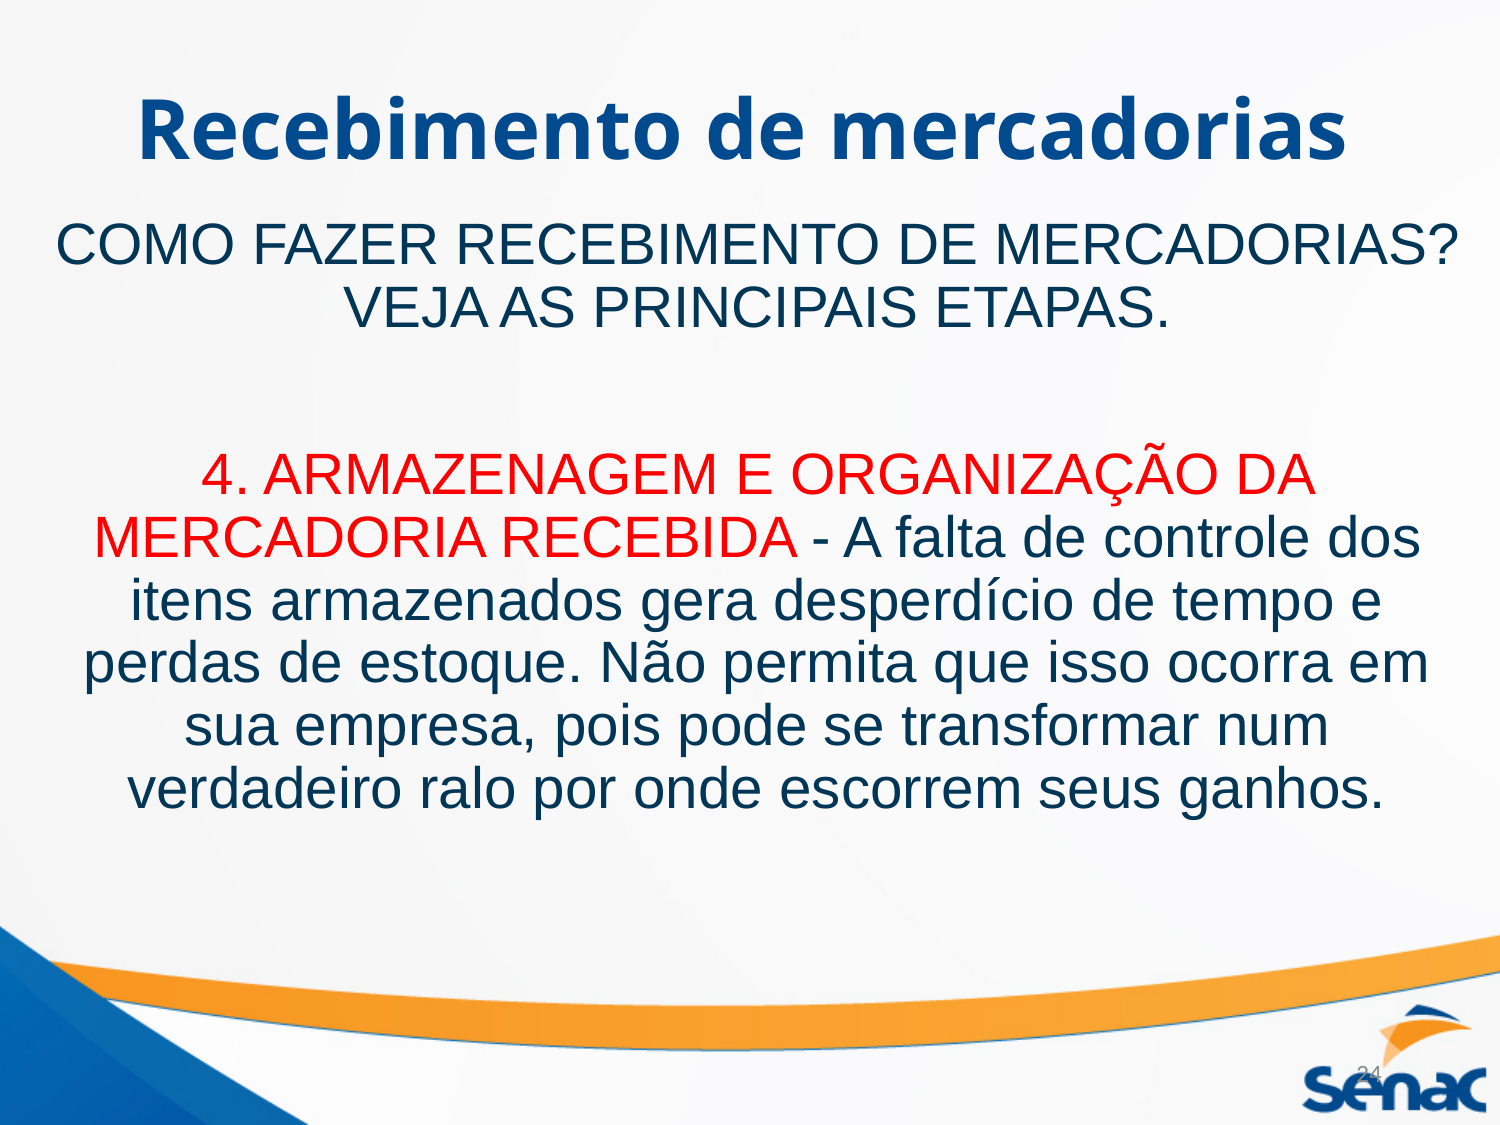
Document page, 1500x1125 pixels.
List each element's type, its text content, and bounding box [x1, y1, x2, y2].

picture [0, 0, 1500, 1125]
slide_number 24 [1059, 1042, 1397, 1103]
title Recebimento de mercadorias [26, 24, 1459, 242]
text_box COMO FAZER RECEBIMENTO DE MERCADORIAS? VEJA AS PRINCIPAIS ETAPAS. 4. ARMAZENAGEM E ORGANIZAÇÃO DA MERCADORIA RECEBIDA - A falta de controle dos itens armazenados gera desperdício de tempo e perdas de estoque. Não permita que isso ocorra em sua empresa, pois pode se transformar num verdadeiro ralo por onde escorrem seus ganhos. [41, 206, 1474, 927]
